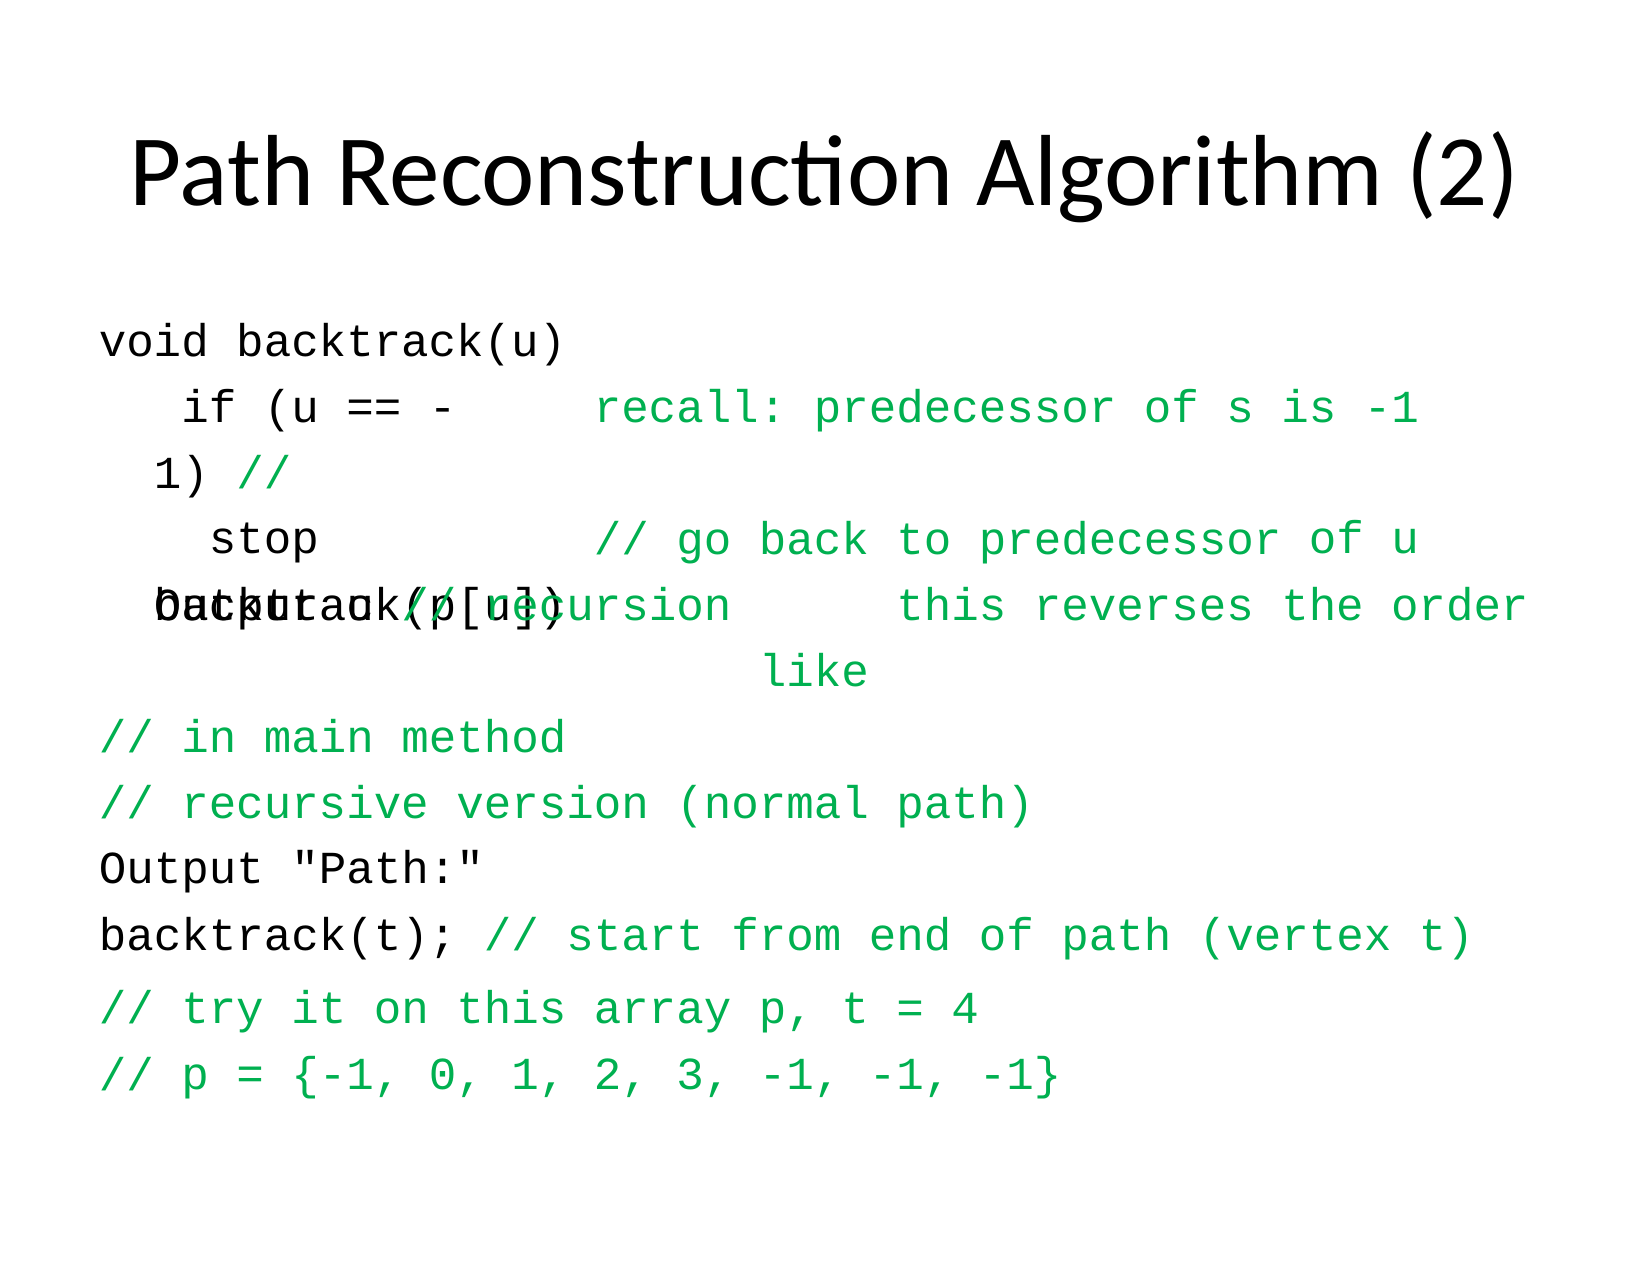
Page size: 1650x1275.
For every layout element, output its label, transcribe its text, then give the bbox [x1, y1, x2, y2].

text_box (vertex t) [1196, 904, 1476, 960]
text_box on [371, 980, 431, 1035]
text_box 4 [949, 980, 981, 1035]
text_box -1, [756, 1046, 844, 1101]
text_box 0, [426, 1046, 486, 1101]
title Path Reconstruction Algorithm (2) [127, 104, 1523, 318]
text_box this reverses [894, 574, 1256, 630]
text_box // // [96, 980, 156, 1100]
text_box try [179, 980, 266, 1035]
text_box {-1, [289, 1046, 404, 1101]
text_box version [454, 772, 651, 828]
text_box recursive [179, 772, 431, 827]
text_box = [234, 1046, 267, 1101]
text_box from [729, 904, 844, 960]
text_box = [894, 980, 926, 1035]
text_box predecessor [811, 376, 1119, 432]
text_box -1} [976, 1046, 1064, 1101]
text_box // go [591, 508, 734, 564]
text_box Output "Path:" backtrack(t); // [96, 827, 542, 960]
text_box Output u // recursion [151, 574, 734, 630]
text_box recall: [591, 376, 789, 432]
text_box void backtrack(u) if (u == -1) // stop backtrack(p[u]) [96, 299, 569, 630]
text_box it [289, 980, 349, 1035]
text_box 3, [674, 1046, 734, 1101]
text_box path) [894, 772, 1036, 828]
text_box start [564, 904, 707, 960]
text_box of s is -1 [1141, 376, 1421, 432]
text_box back like [756, 497, 872, 696]
text_box -1, [866, 1046, 954, 1101]
text_box this [454, 980, 569, 1035]
text_box 2, [591, 1046, 651, 1101]
text_box array [591, 980, 734, 1035]
text_box p, [756, 980, 816, 1035]
text_box t [839, 980, 872, 1035]
text_box 1, [509, 1046, 569, 1101]
text_box (normal [674, 772, 871, 828]
text_box of u the order [1279, 497, 1531, 630]
text_box // in main // [96, 706, 377, 827]
text_box p [179, 1046, 212, 1101]
text_box method [399, 706, 569, 762]
text_box end of path [866, 904, 1174, 960]
text_box to predecessor [894, 508, 1279, 564]
